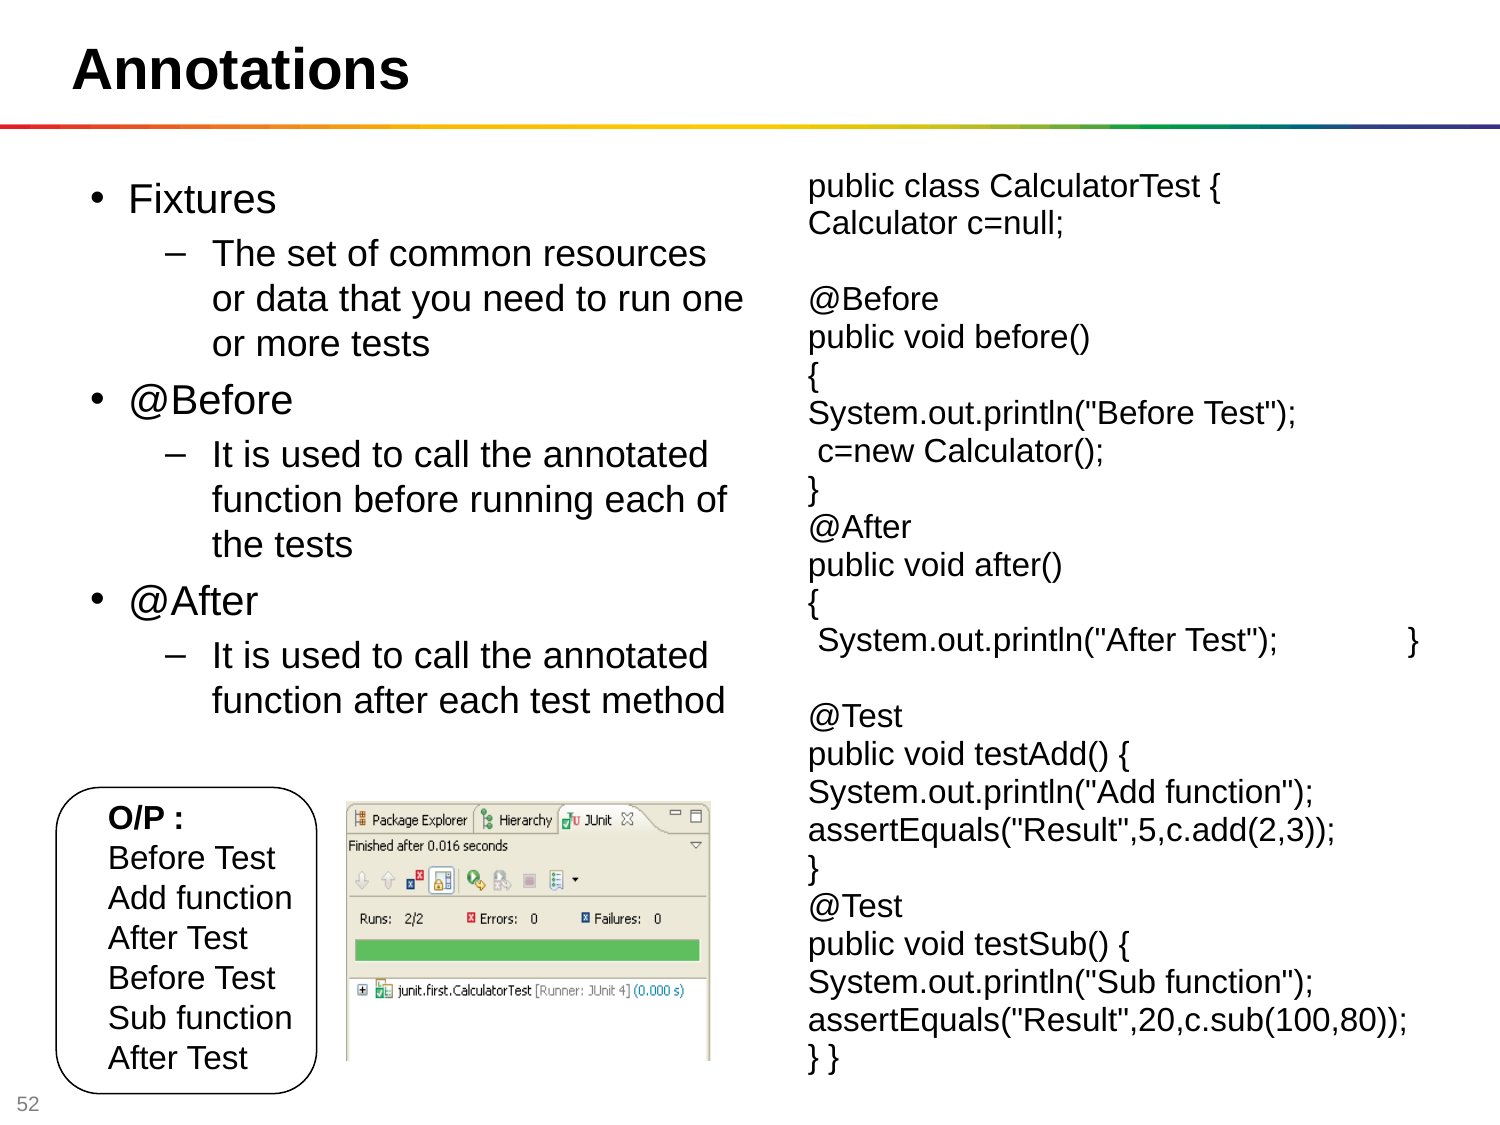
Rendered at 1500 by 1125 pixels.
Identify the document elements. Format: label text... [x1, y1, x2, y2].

text_box [56, 787, 317, 1094]
picture [346, 801, 711, 1061]
text_box public class CalculatorTest { Calculator c=null; @Before public void before() { System.out.println("Before Test"); c=new Calculator(); } @After public void after() { System.out.println("After Test"); } @Test public void testAdd() { System.out.println("Add function"); assertEquals("Result",5,c.add(2,3)); } @Test public void testSub() { System.out.println("Sub function"); assertEquals("Result",20,c.sub(100,80)); } } [643, 159, 1435, 1084]
text_box O/P : Before Test Add function After Test Before Test Sub function After Test [93, 788, 499, 1124]
list Fixtures The set of common resources or data that you need to run one or more tests @Before It is used to call the annotated function before running each of the tests @After It is used to call the annotated function after each test method [74, 164, 643, 783]
list Annotations [56, 23, 1426, 677]
